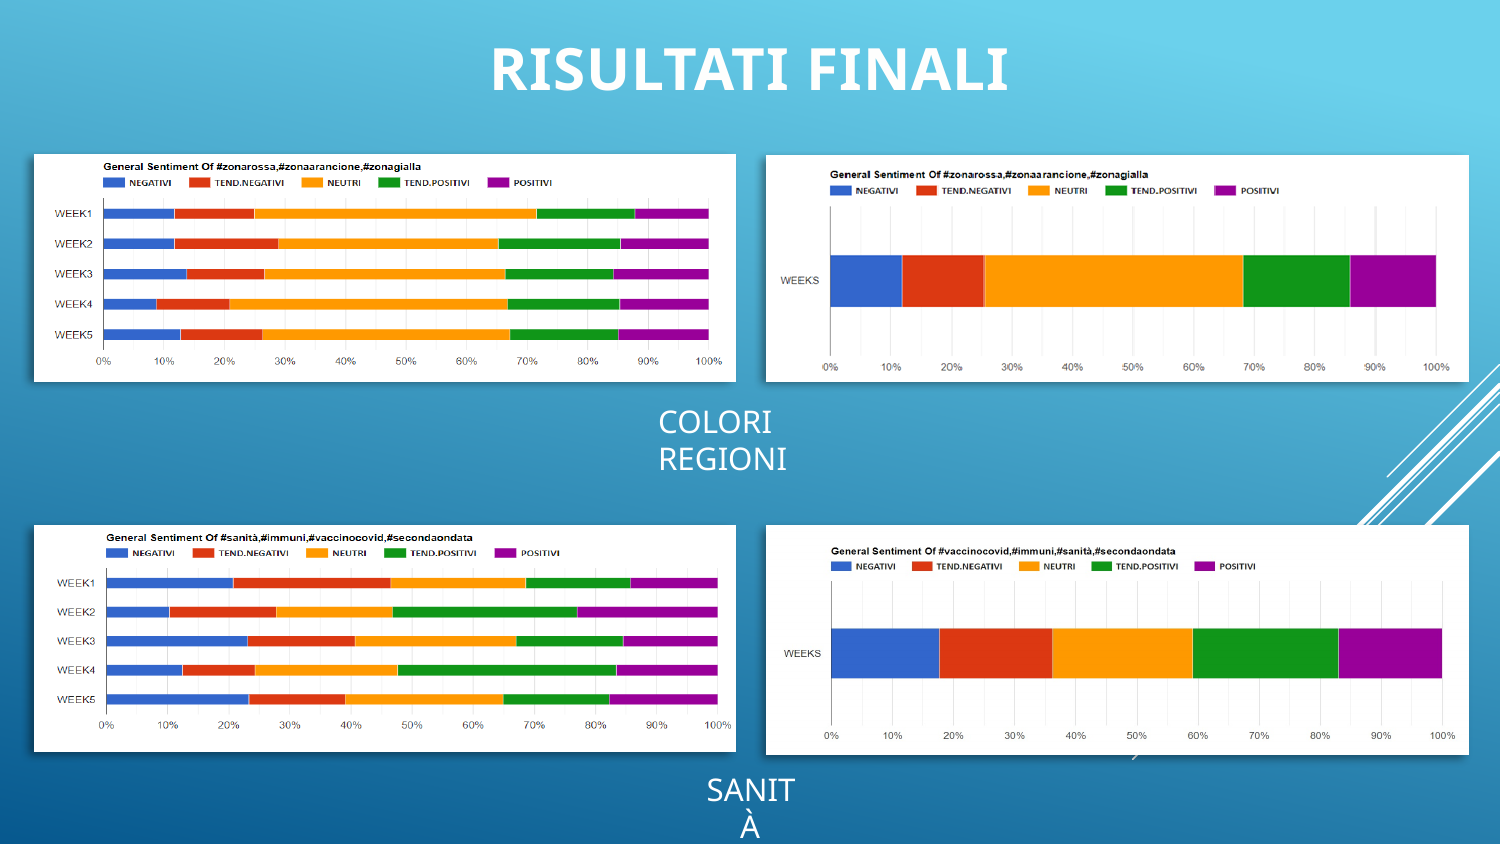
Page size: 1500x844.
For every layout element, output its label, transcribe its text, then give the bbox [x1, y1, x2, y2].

picture [766, 154, 1469, 383]
text_box RISULTATI FINALI [474, 24, 1026, 110]
picture [766, 524, 1469, 756]
picture [34, 154, 737, 382]
text_box COLORI REGIONI [643, 387, 857, 455]
text_box SANITÀ [689, 754, 811, 823]
picture [34, 524, 737, 752]
